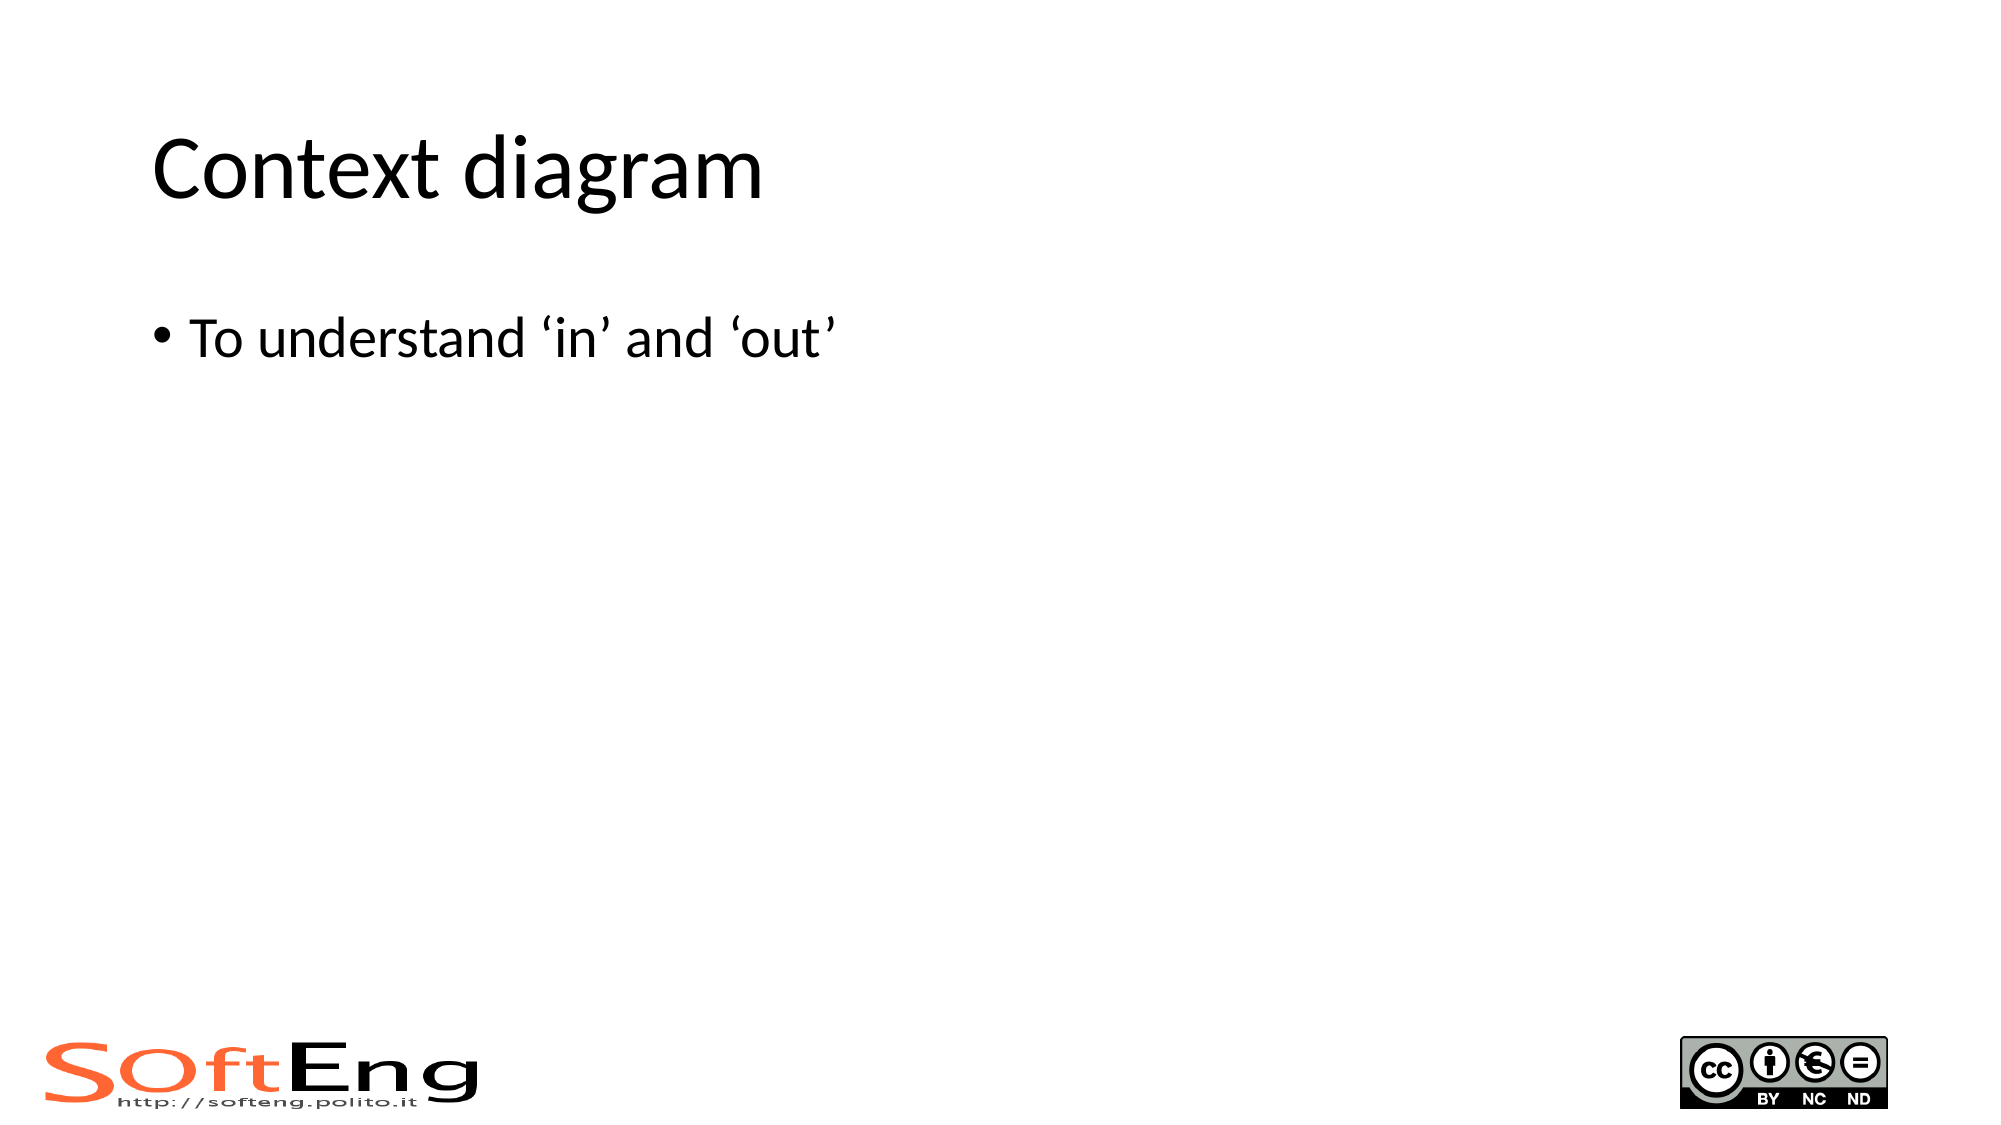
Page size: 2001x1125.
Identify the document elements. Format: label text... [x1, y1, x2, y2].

picture [1680, 1036, 1888, 1109]
list To understand ‘in’ and ‘out’ [137, 299, 1863, 1014]
title Context diagram [137, 59, 1863, 278]
picture [37, 1026, 488, 1119]
